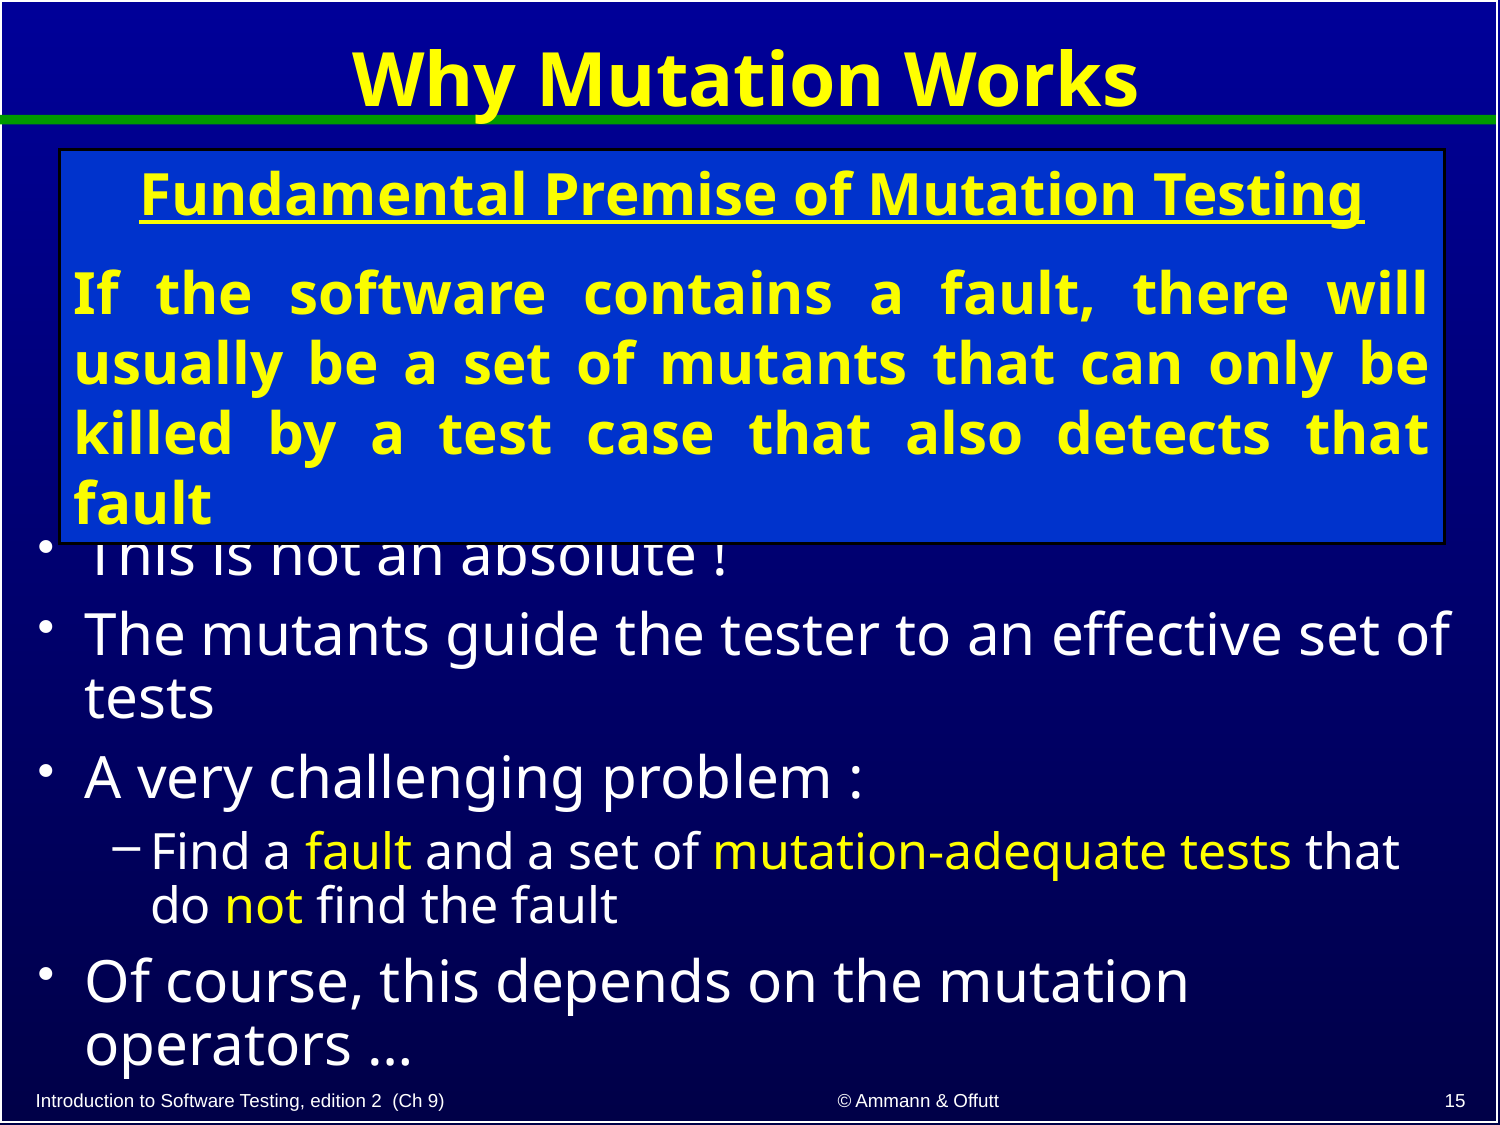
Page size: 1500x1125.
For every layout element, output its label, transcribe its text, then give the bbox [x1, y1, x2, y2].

title Why Mutation Works [1, 15, 1492, 149]
footer © Ammann & Offutt [680, 1075, 1156, 1120]
text_box Fundamental Premise of Mutation Testing If the software contains a fault, there will usually be a set of mutants that can only be killed by a test case that also detects that fault [59, 149, 1445, 544]
slide_number Introduction to Software Testing, edition 2 (Ch 9) [20, 1076, 660, 1120]
slide_number 15 [1181, 1075, 1481, 1120]
list This is not an absolute ! The mutants guide the tester to an effective set of tests A very challenging problem : Find a fault and a set of mutation-adequate tests that do not find the fault Of course, this depends on the mutation operators … [22, 517, 1478, 1073]
